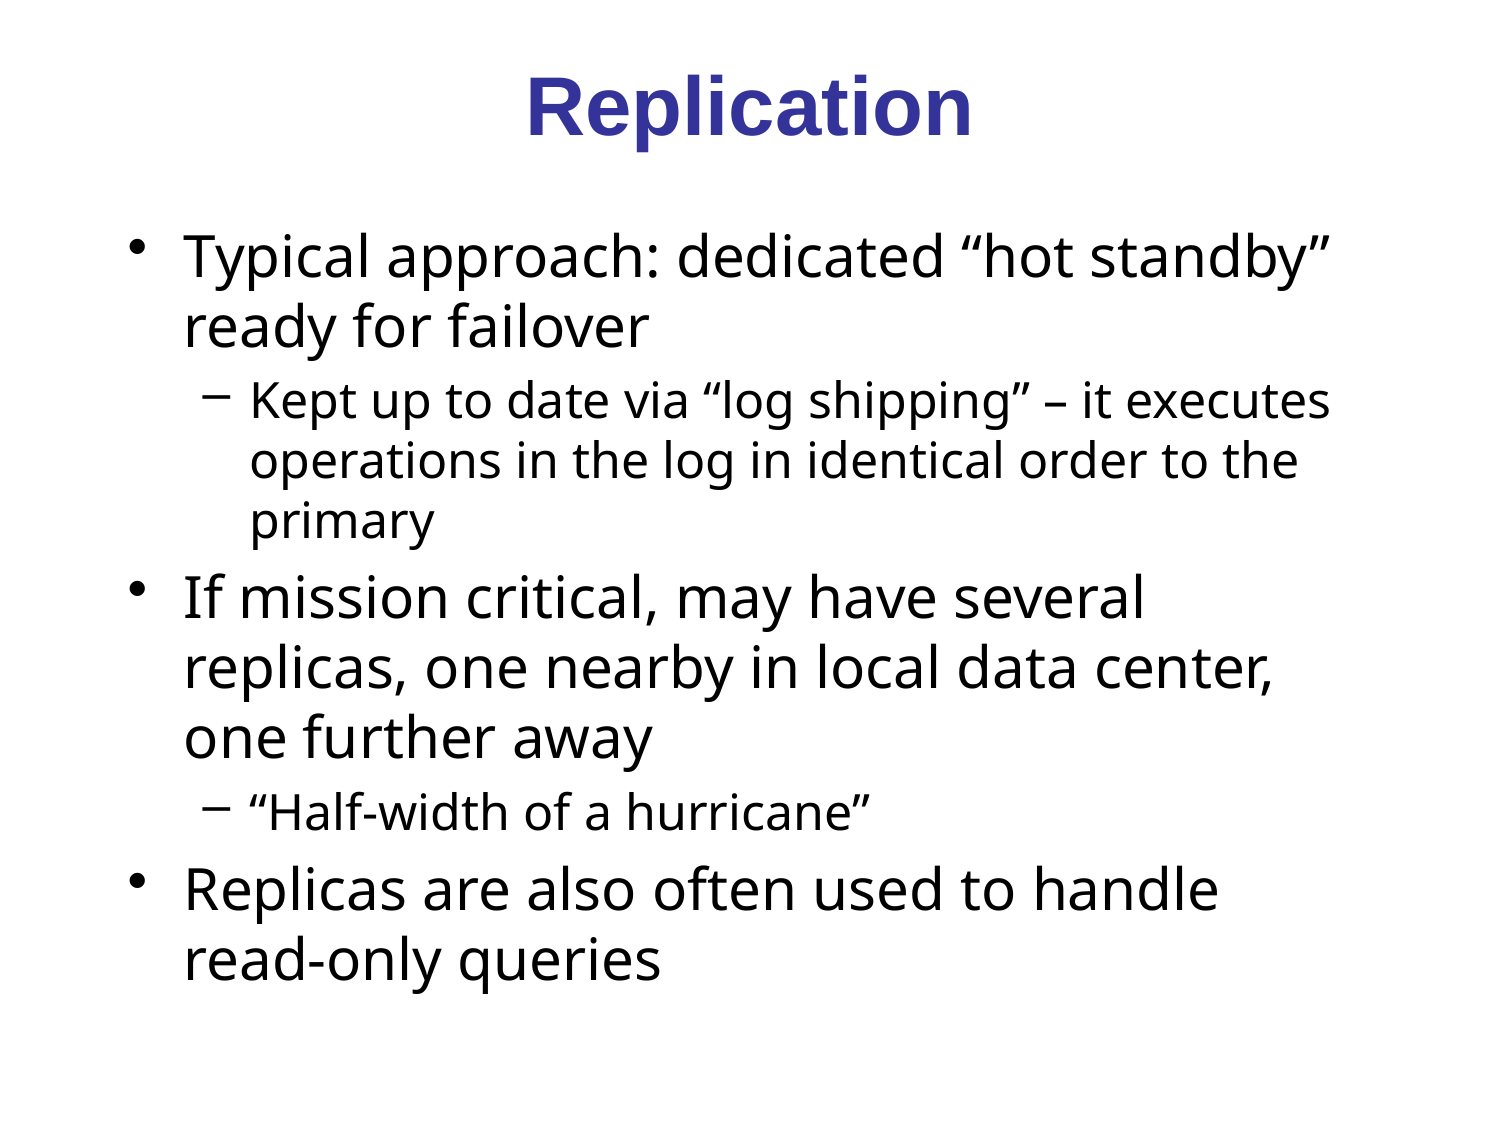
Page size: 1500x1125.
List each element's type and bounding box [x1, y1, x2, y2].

list [112, 211, 1388, 960]
title [112, 20, 1388, 184]
